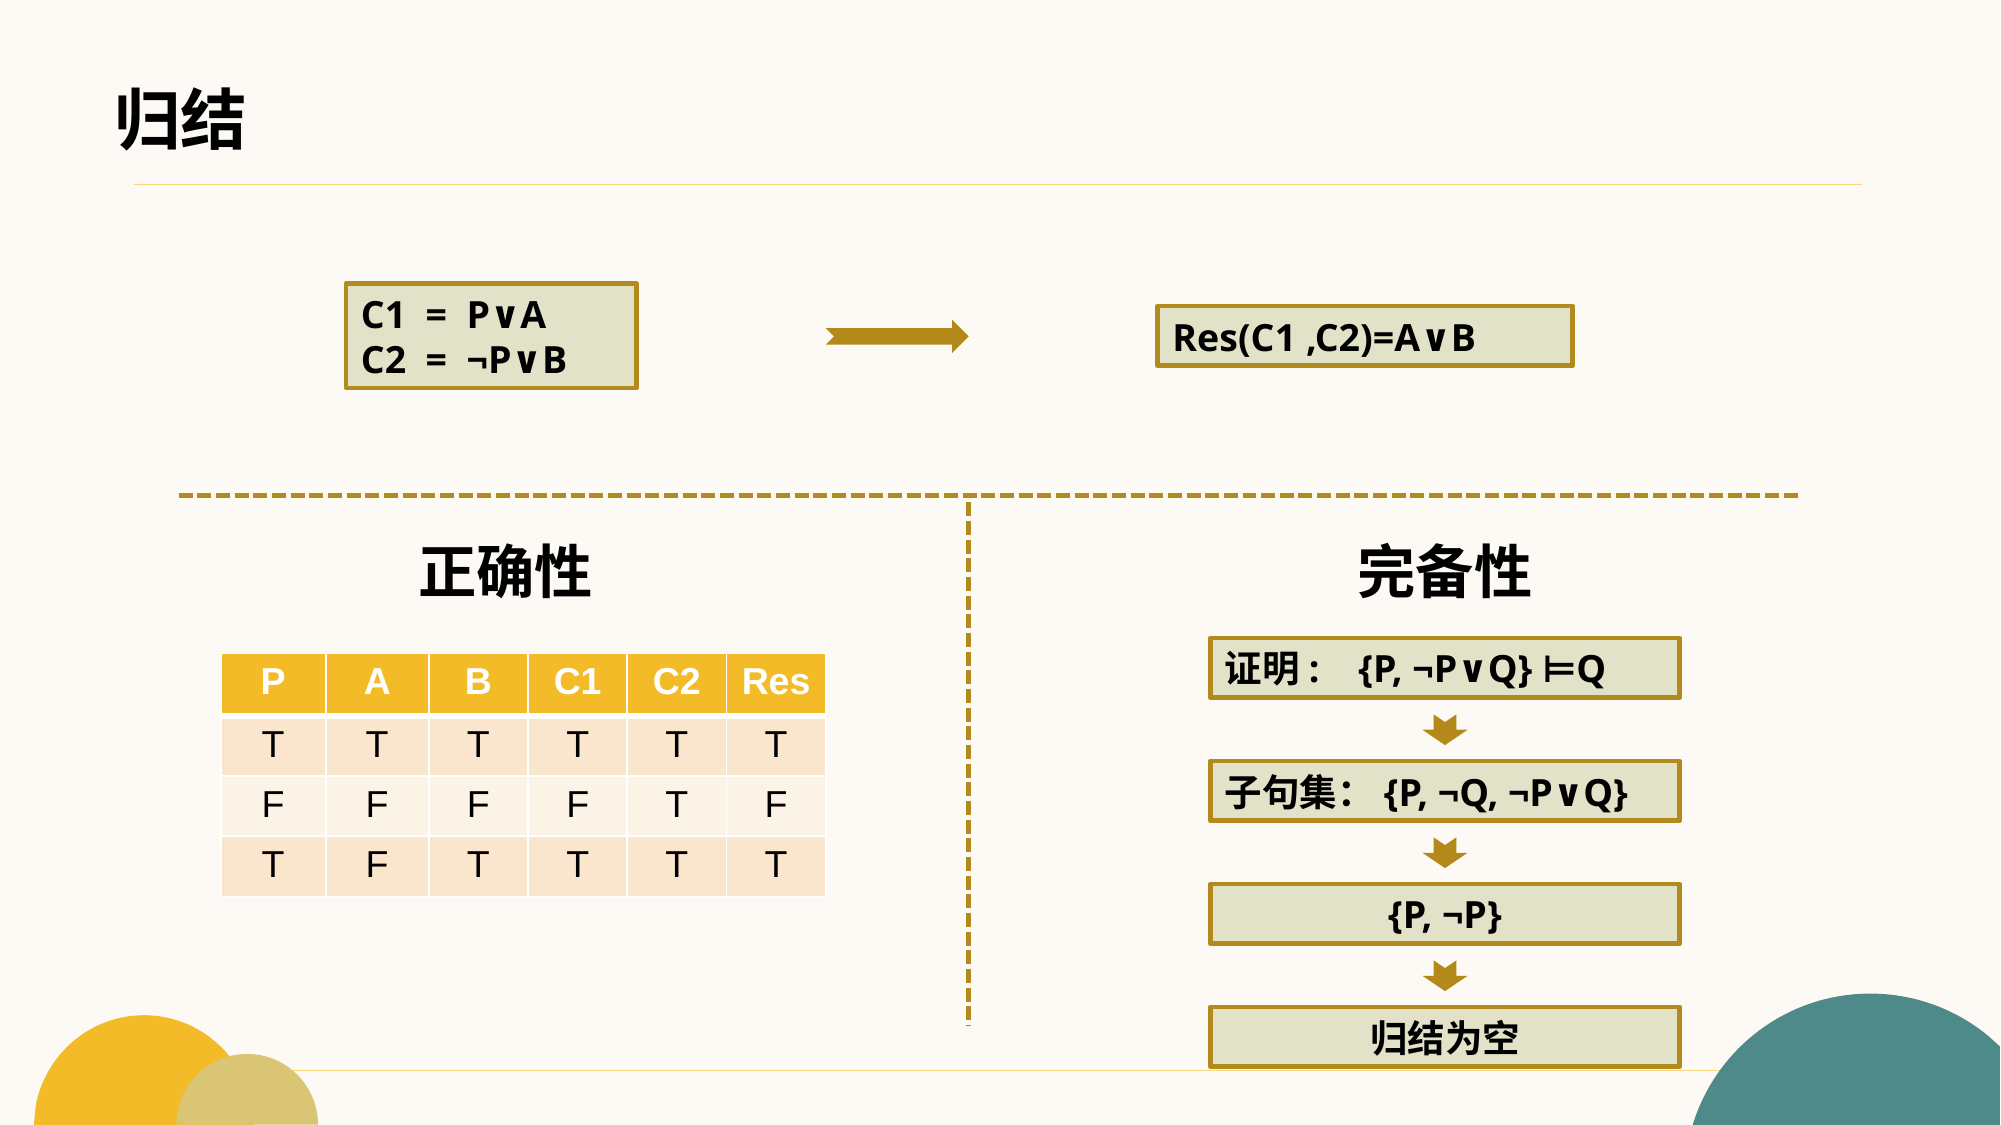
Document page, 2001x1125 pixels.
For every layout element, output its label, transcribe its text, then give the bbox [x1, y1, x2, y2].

text_box 正确性 [389, 528, 622, 613]
text_box 子句集：{P, ¬Q, ¬P∨Q} [1210, 761, 1680, 821]
table_header Res [727, 654, 825, 713]
table_cell T [222, 837, 325, 896]
text_box 归结为空 [1210, 1007, 1680, 1067]
text_box [1419, 958, 1471, 993]
table_cell F [222, 777, 325, 835]
text_box C1 = P∨A C2 = ¬P∨B [346, 283, 637, 389]
table_header P [222, 654, 325, 713]
text_box [823, 317, 971, 356]
text_box {P, ¬P} [1210, 884, 1680, 944]
table_cell F [327, 777, 428, 835]
table_cell T [430, 837, 527, 896]
table_cell F [529, 777, 626, 835]
table_cell T [727, 719, 825, 775]
table_cell F [327, 837, 428, 896]
table_cell T [222, 719, 325, 775]
table_header B [430, 654, 527, 713]
table_header C1 [529, 654, 626, 713]
table_cell T [628, 837, 726, 896]
table_cell T [628, 719, 726, 775]
table_cell F [430, 777, 527, 835]
title 归结 [114, 59, 1886, 178]
table_cell T [727, 837, 825, 896]
text_box [1419, 835, 1471, 870]
text_box 完备性 [1336, 528, 1554, 613]
table_cell F [727, 777, 825, 835]
table_cell T [529, 719, 626, 775]
text_box 证明: {P, ¬P∨Q} ⊨Q [1210, 638, 1680, 698]
table_cell T [529, 837, 626, 896]
table_header A [327, 654, 428, 713]
table_cell T [327, 719, 428, 775]
table_cell T [628, 777, 726, 835]
text_box Res(C1 ,C2)=A∨B [1157, 306, 1573, 366]
table_cell T [430, 719, 527, 775]
text_box [1419, 712, 1471, 747]
table_header C2 [628, 654, 726, 713]
